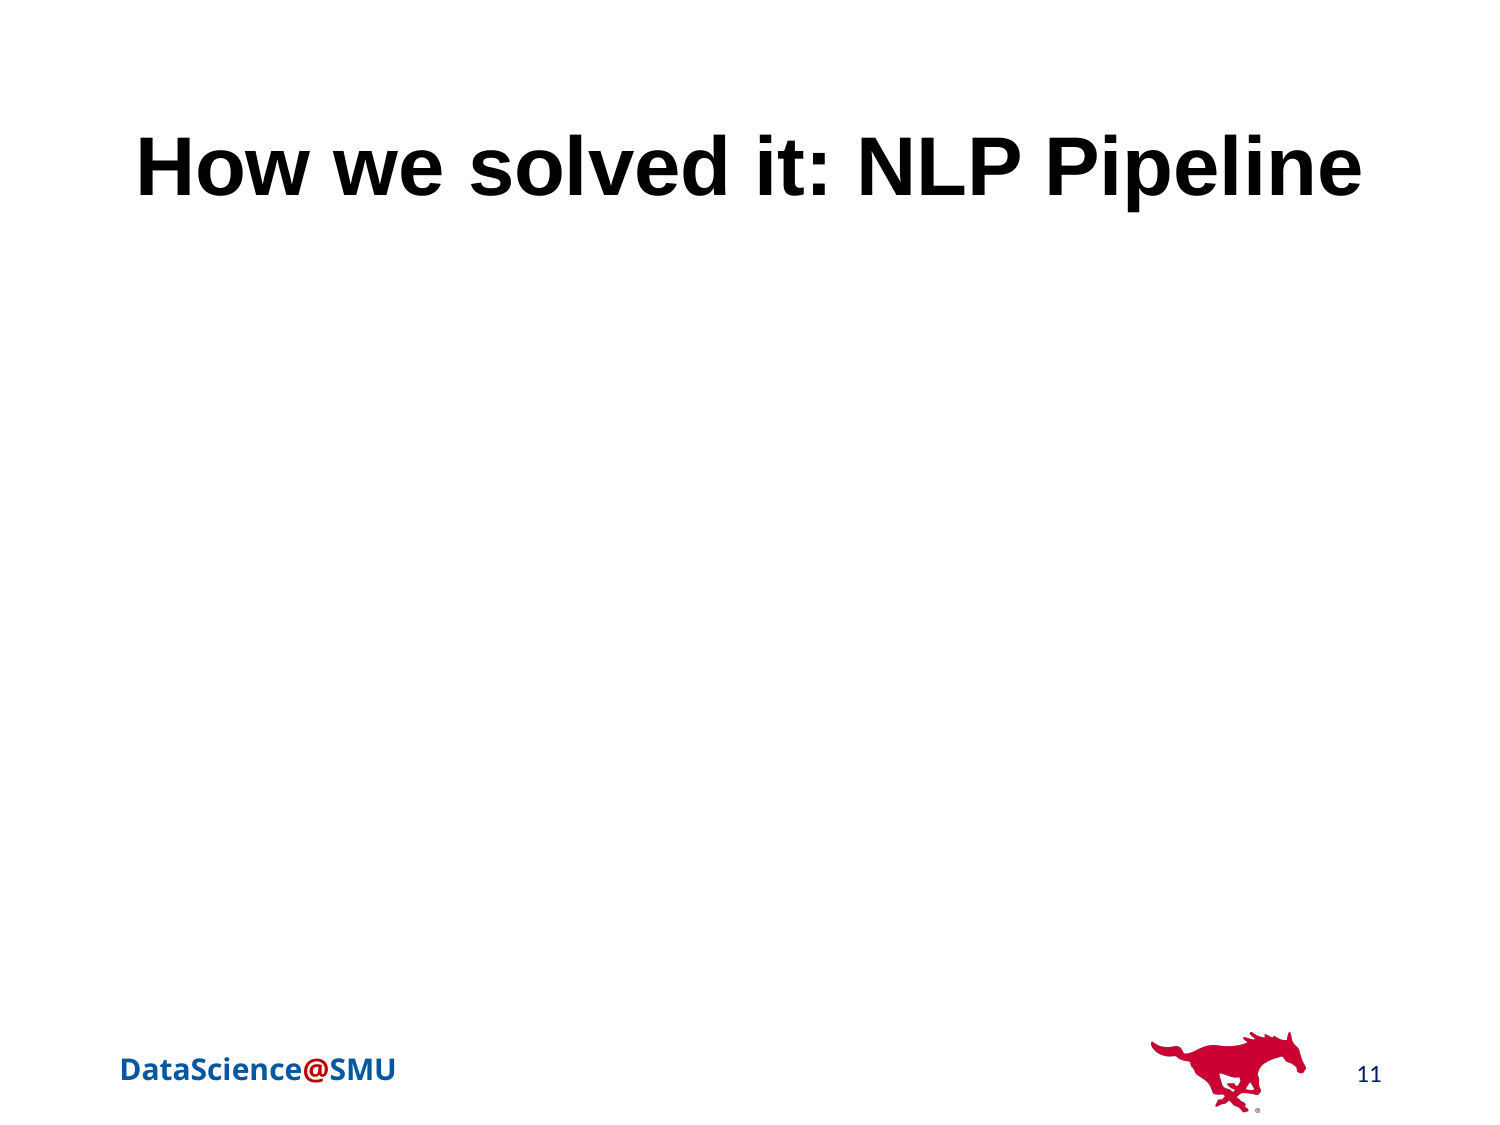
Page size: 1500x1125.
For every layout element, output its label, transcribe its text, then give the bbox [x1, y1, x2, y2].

title How we solved it: NLP Pipeline [103, 59, 1397, 278]
slide_number 11 [1059, 1042, 1397, 1103]
picture [1151, 1032, 1306, 1042]
picture [1151, 1103, 1306, 1113]
